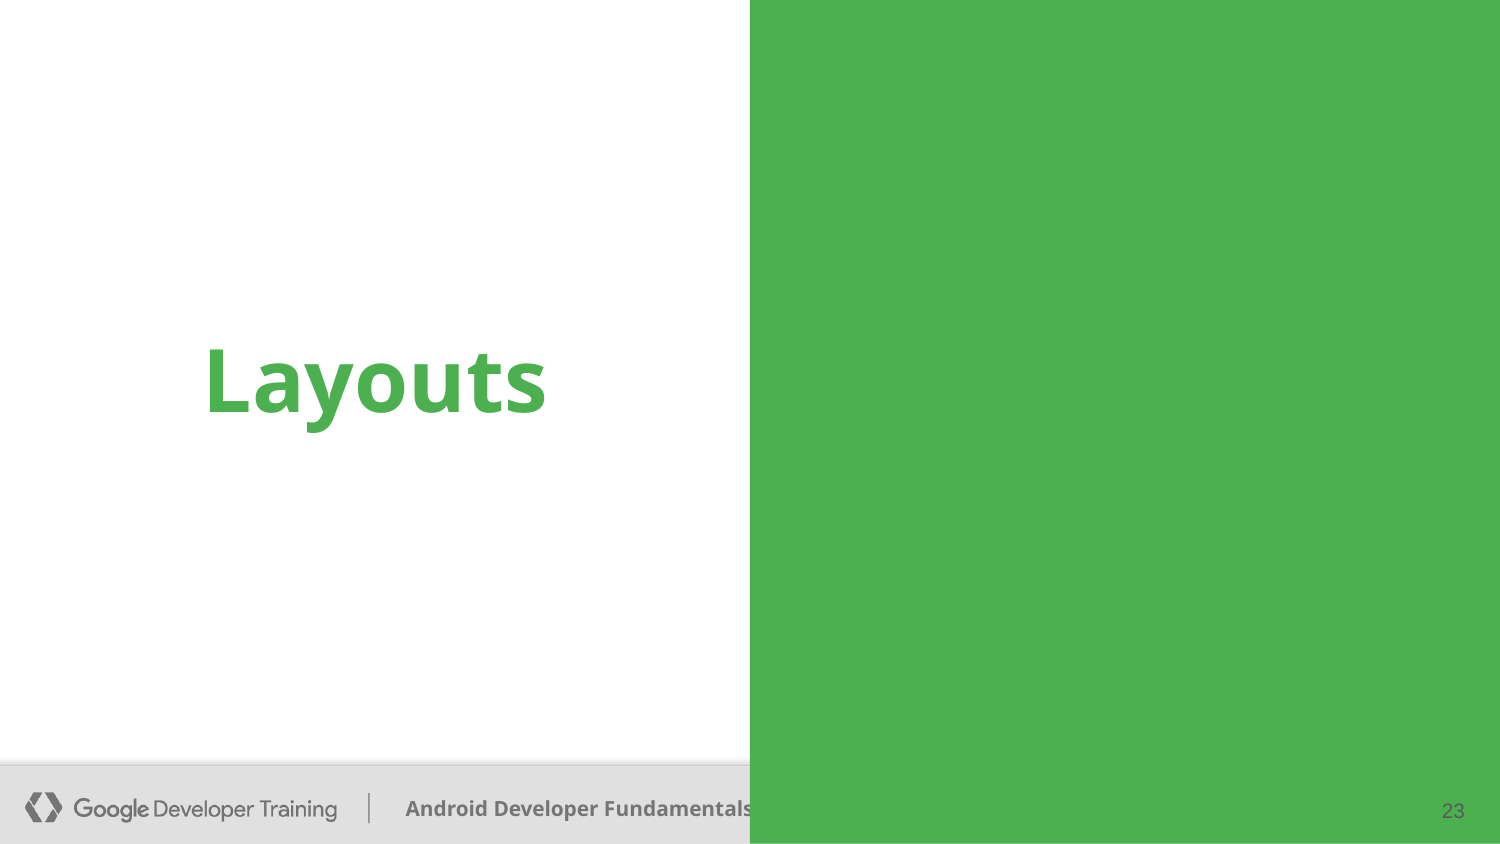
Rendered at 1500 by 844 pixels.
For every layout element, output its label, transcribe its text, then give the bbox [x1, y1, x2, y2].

picture [0, 0, 749, 844]
title Layouts [43, 202, 708, 446]
slide_number ‹#› [1389, 777, 1480, 842]
